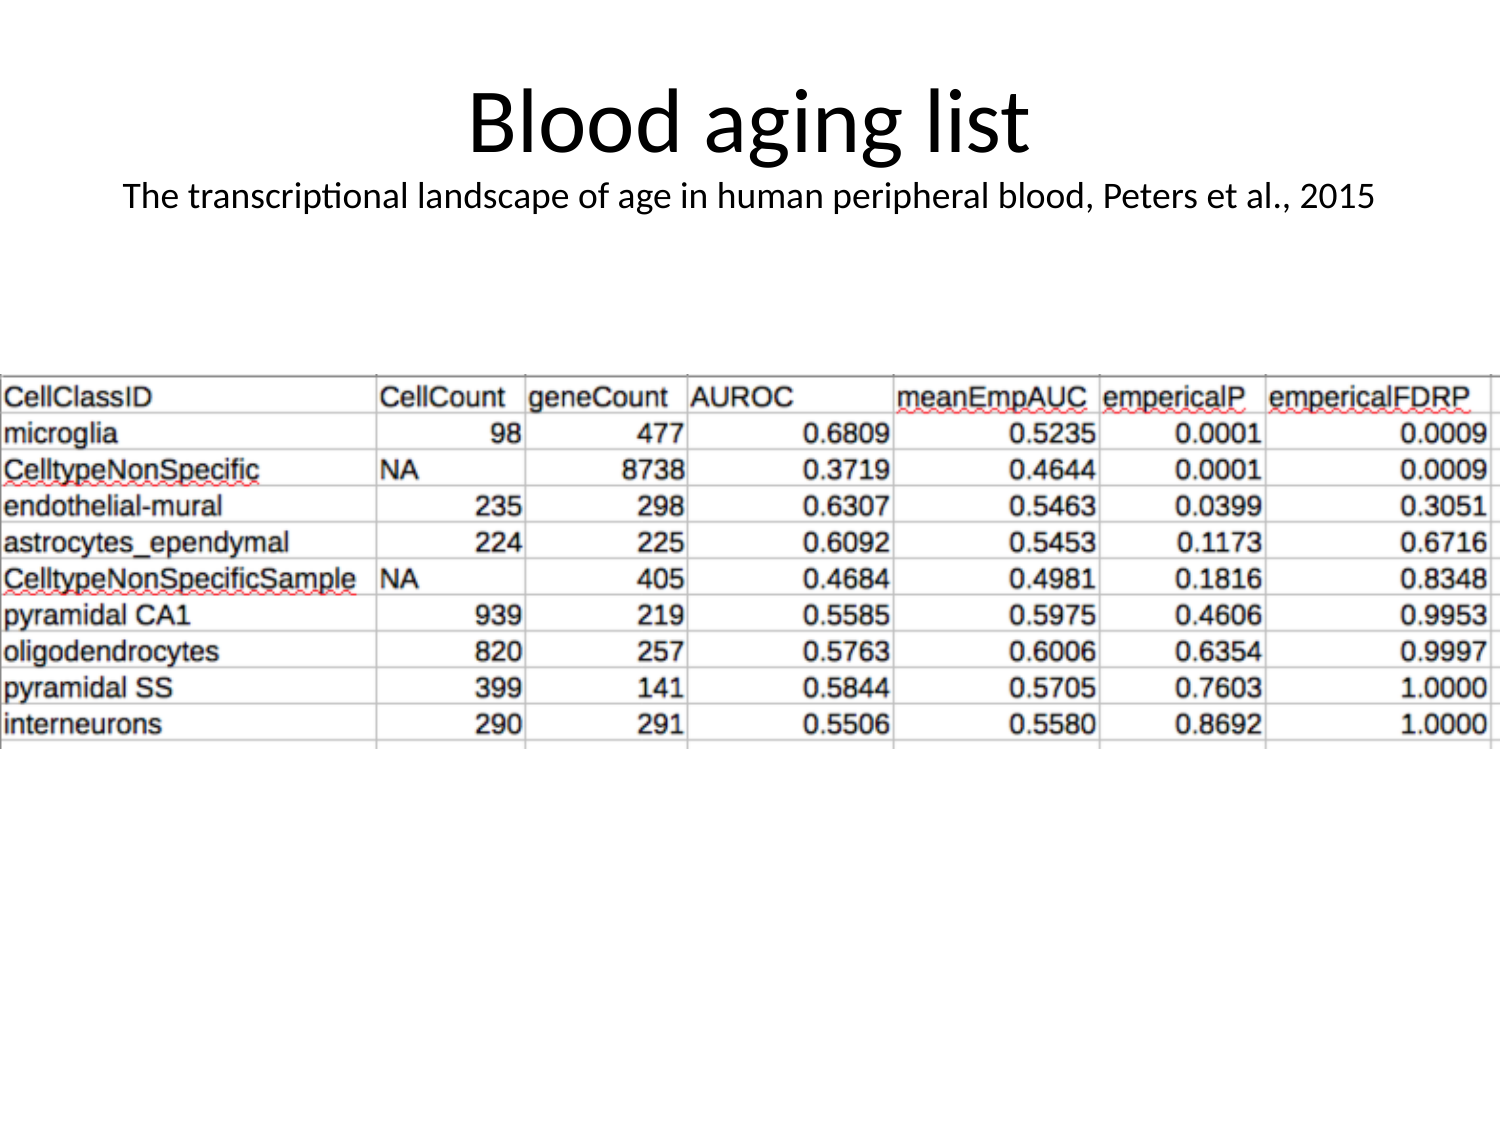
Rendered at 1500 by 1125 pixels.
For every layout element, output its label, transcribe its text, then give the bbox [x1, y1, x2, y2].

picture [0, 374, 1500, 750]
title Blood aging list The transcriptional landscape of age in human peripheral blood, Peters et al., 2015 [75, 45, 1425, 233]
